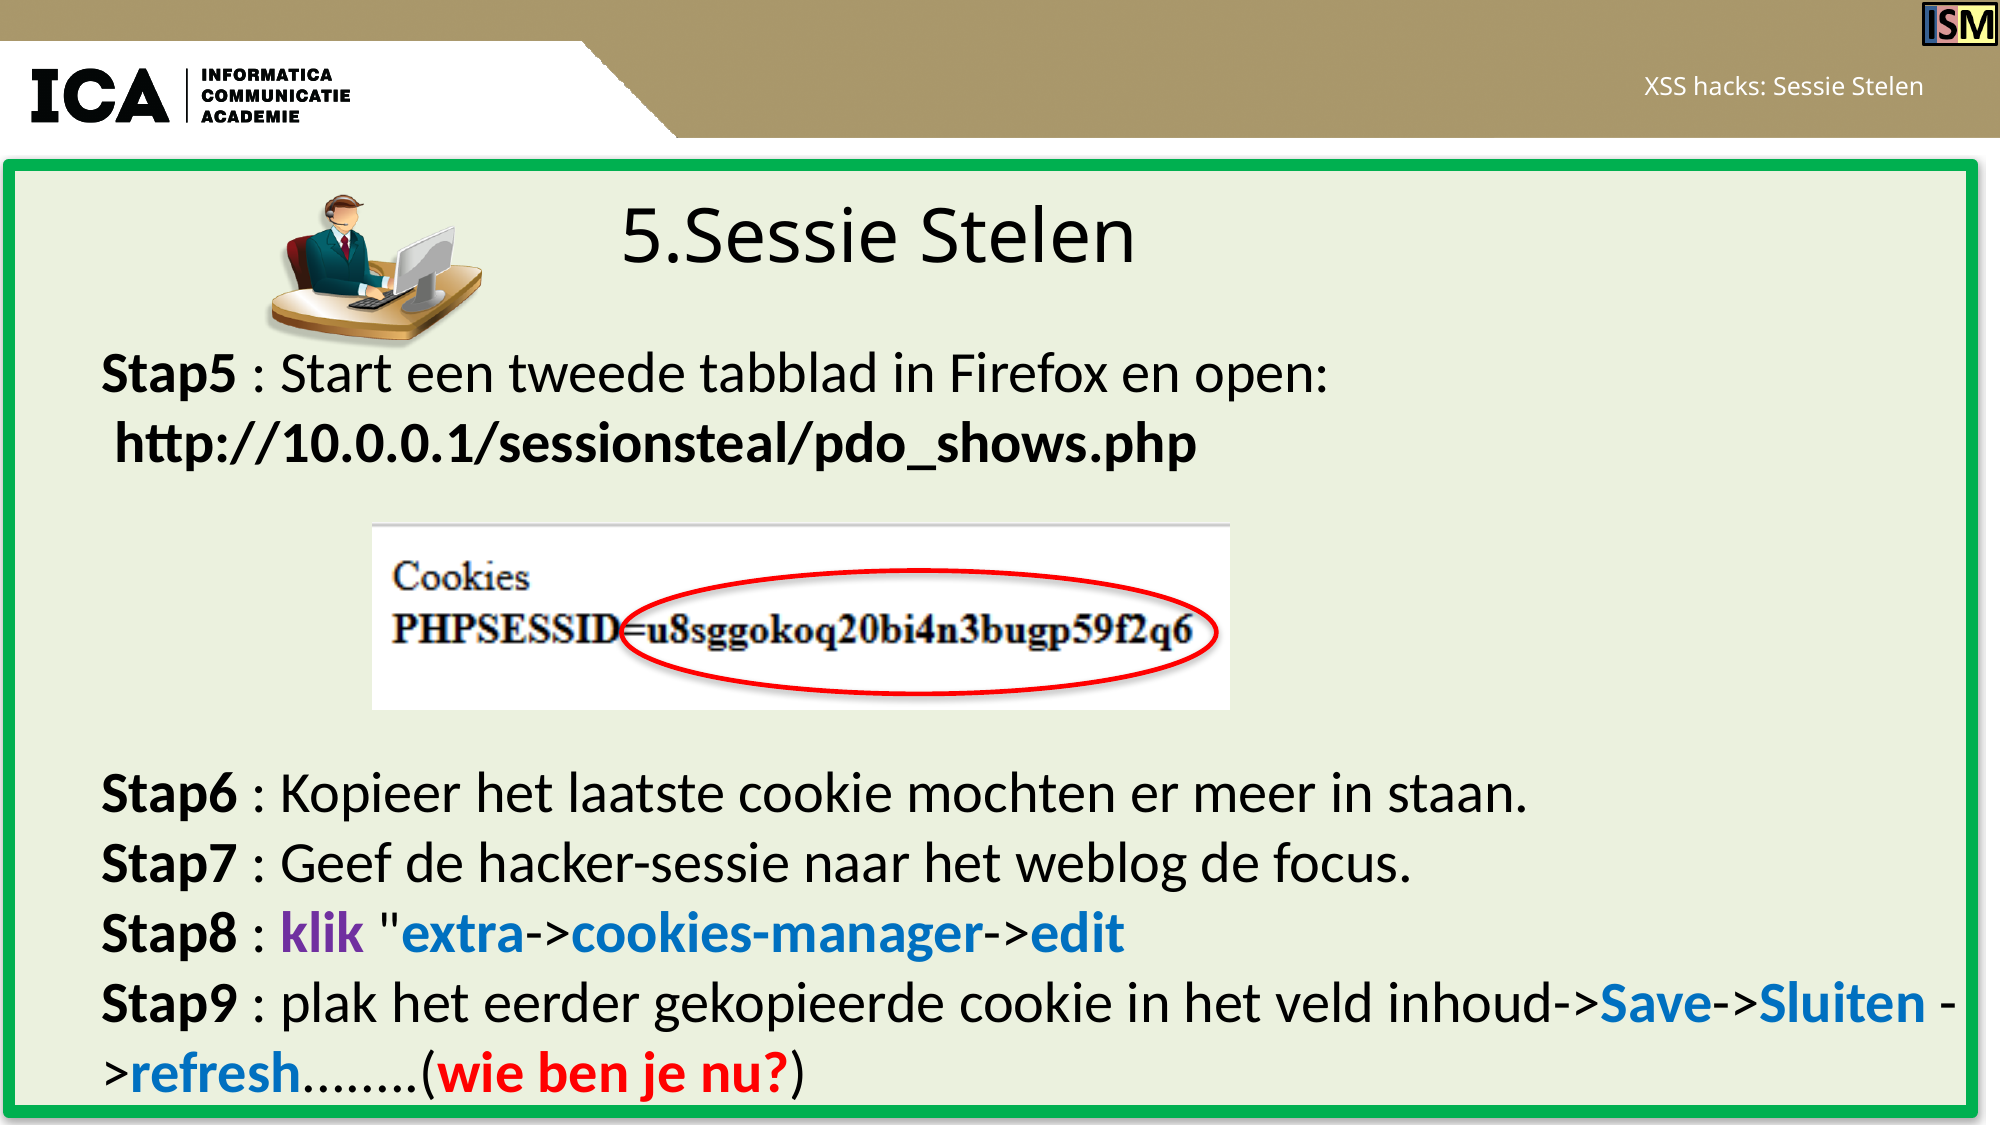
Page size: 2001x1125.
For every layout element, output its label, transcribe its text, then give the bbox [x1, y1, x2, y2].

list XSS hacks: Sessie Stelen [605, 62, 1940, 123]
picture [0, 0, 2000, 138]
title 5.Sessie Stelen [605, 179, 1675, 287]
picture [372, 522, 1230, 710]
picture [260, 164, 489, 373]
text_box [489, 164, 1973, 326]
text_box Stap5 : Start een tweede tabblad in Firefox en open: http://10.0.0.1/sessionsteal/pdo_shows.php Stap6 : Kopieer het laatste cookie mochten er meer in staan. Stap7 : Geef de hacker-sessie naar het weblog de focus. Stap8 : klik "extra->cookies-manager->edit Stap9 : plak het eerder gekopieerde cookie in het veld inhoud->Save->Sluiten ->refresh........(wie ben je nu?) [86, 326, 1973, 1125]
text_box [8, 164, 259, 1112]
